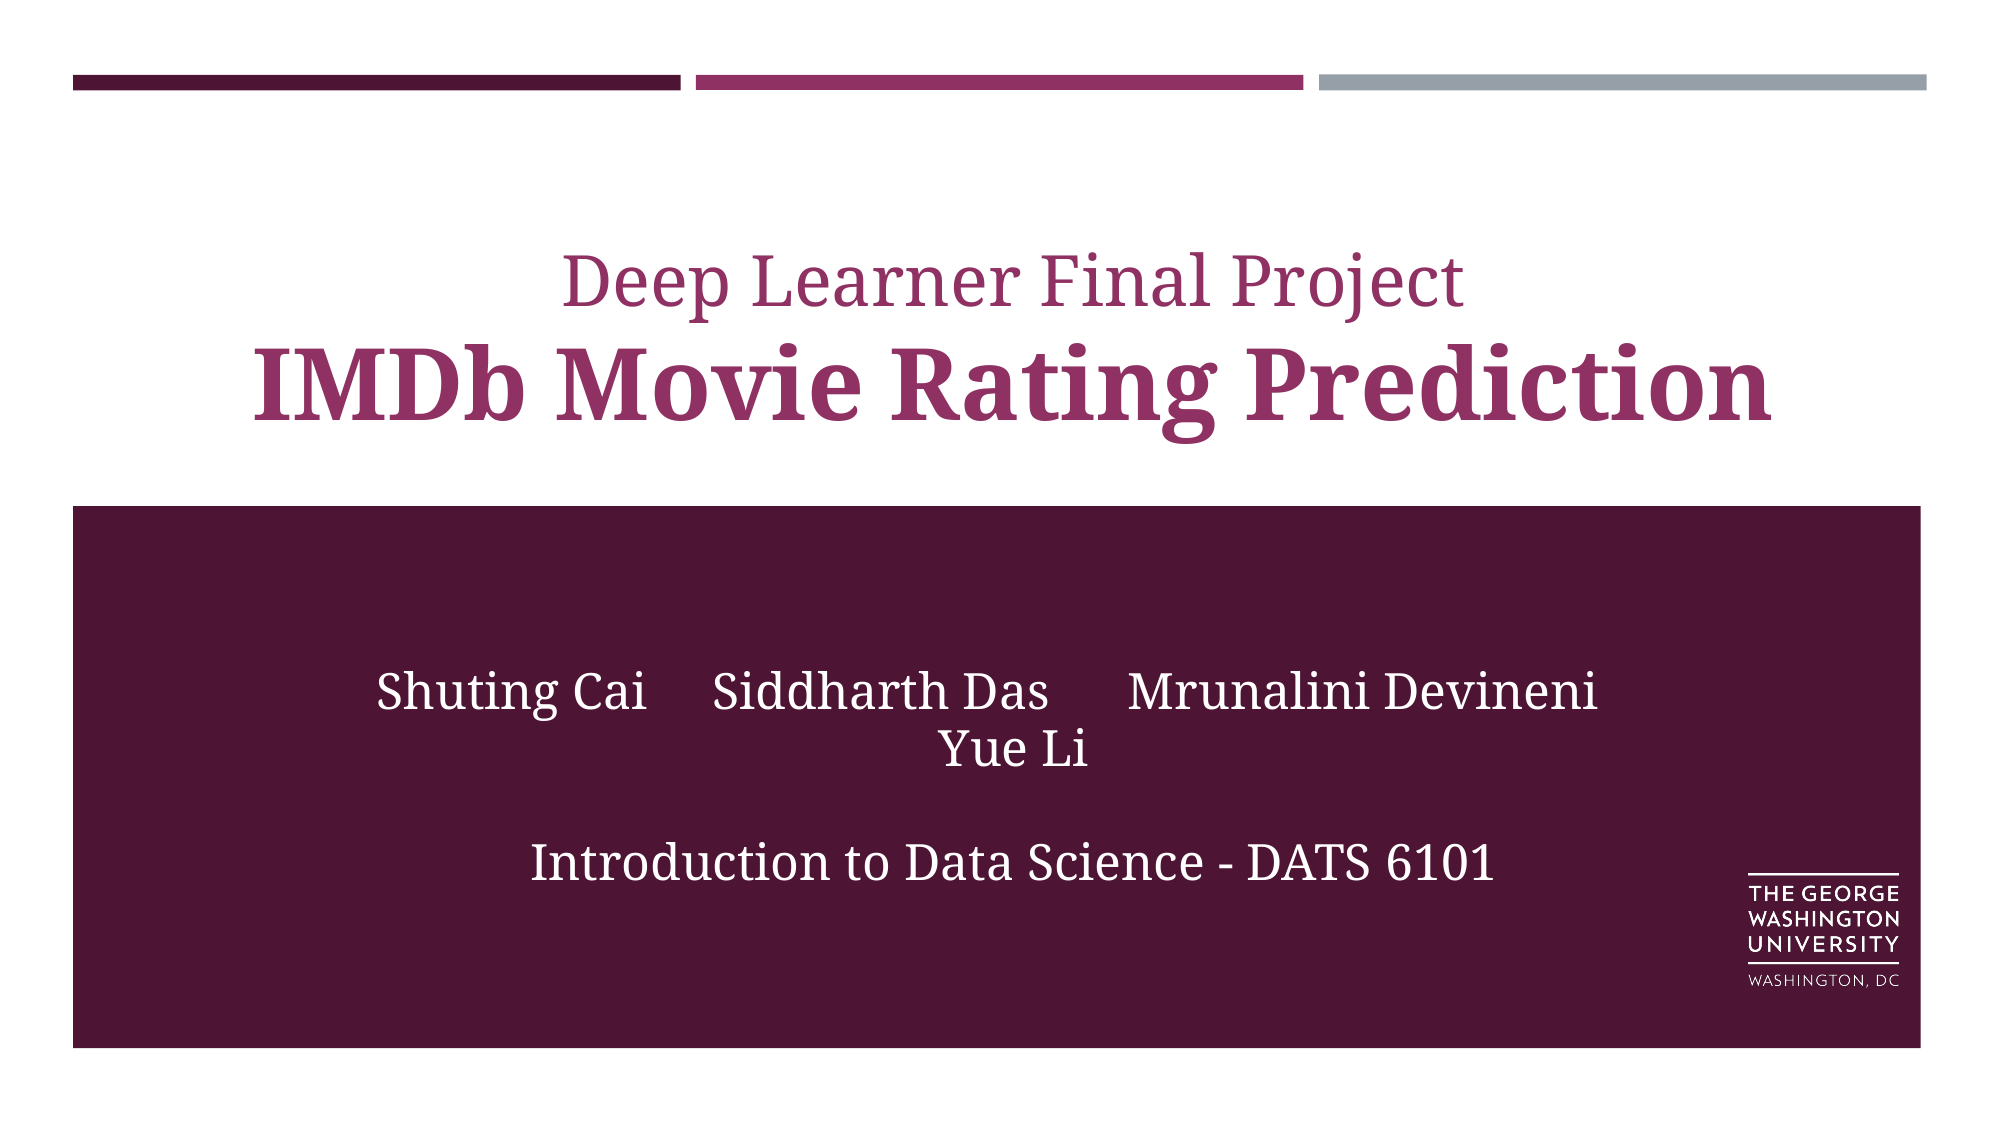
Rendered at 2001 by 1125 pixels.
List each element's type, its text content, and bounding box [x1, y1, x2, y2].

title Deep Learner Final Project IMDb Movie Rating Prediction [95, 136, 1933, 448]
picture [1748, 873, 1899, 989]
subtitle Shuting Cai Siddharth Das Mrunalini Devineni Yue Li Introduction to Data Science - DATS 6101 [323, 596, 1704, 925]
